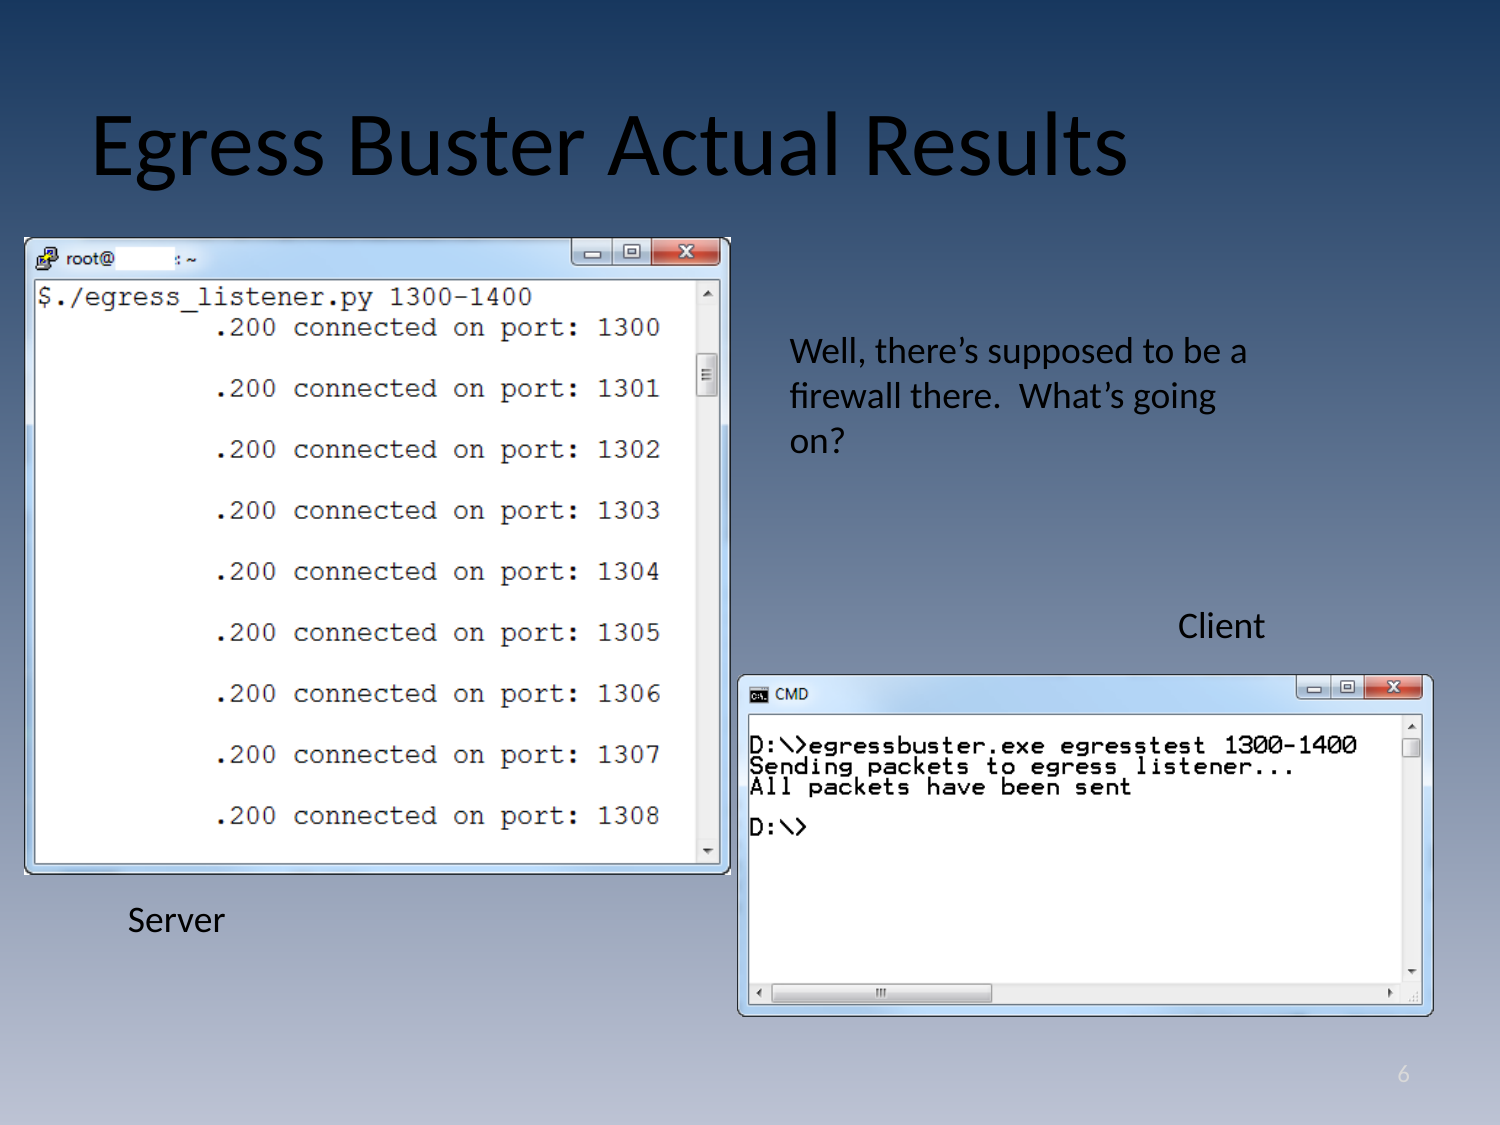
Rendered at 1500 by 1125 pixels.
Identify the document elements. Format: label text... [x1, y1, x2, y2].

text_box Well, there’s supposed to be a firewall there. What’s going on? [774, 319, 1294, 469]
slide_number 6 [1074, 1042, 1425, 1103]
picture [24, 237, 731, 876]
text_box Client [1163, 593, 1281, 654]
title Egress Buster Actual Results [75, 45, 1425, 233]
text_box Server [113, 887, 241, 948]
picture [737, 674, 1434, 1017]
